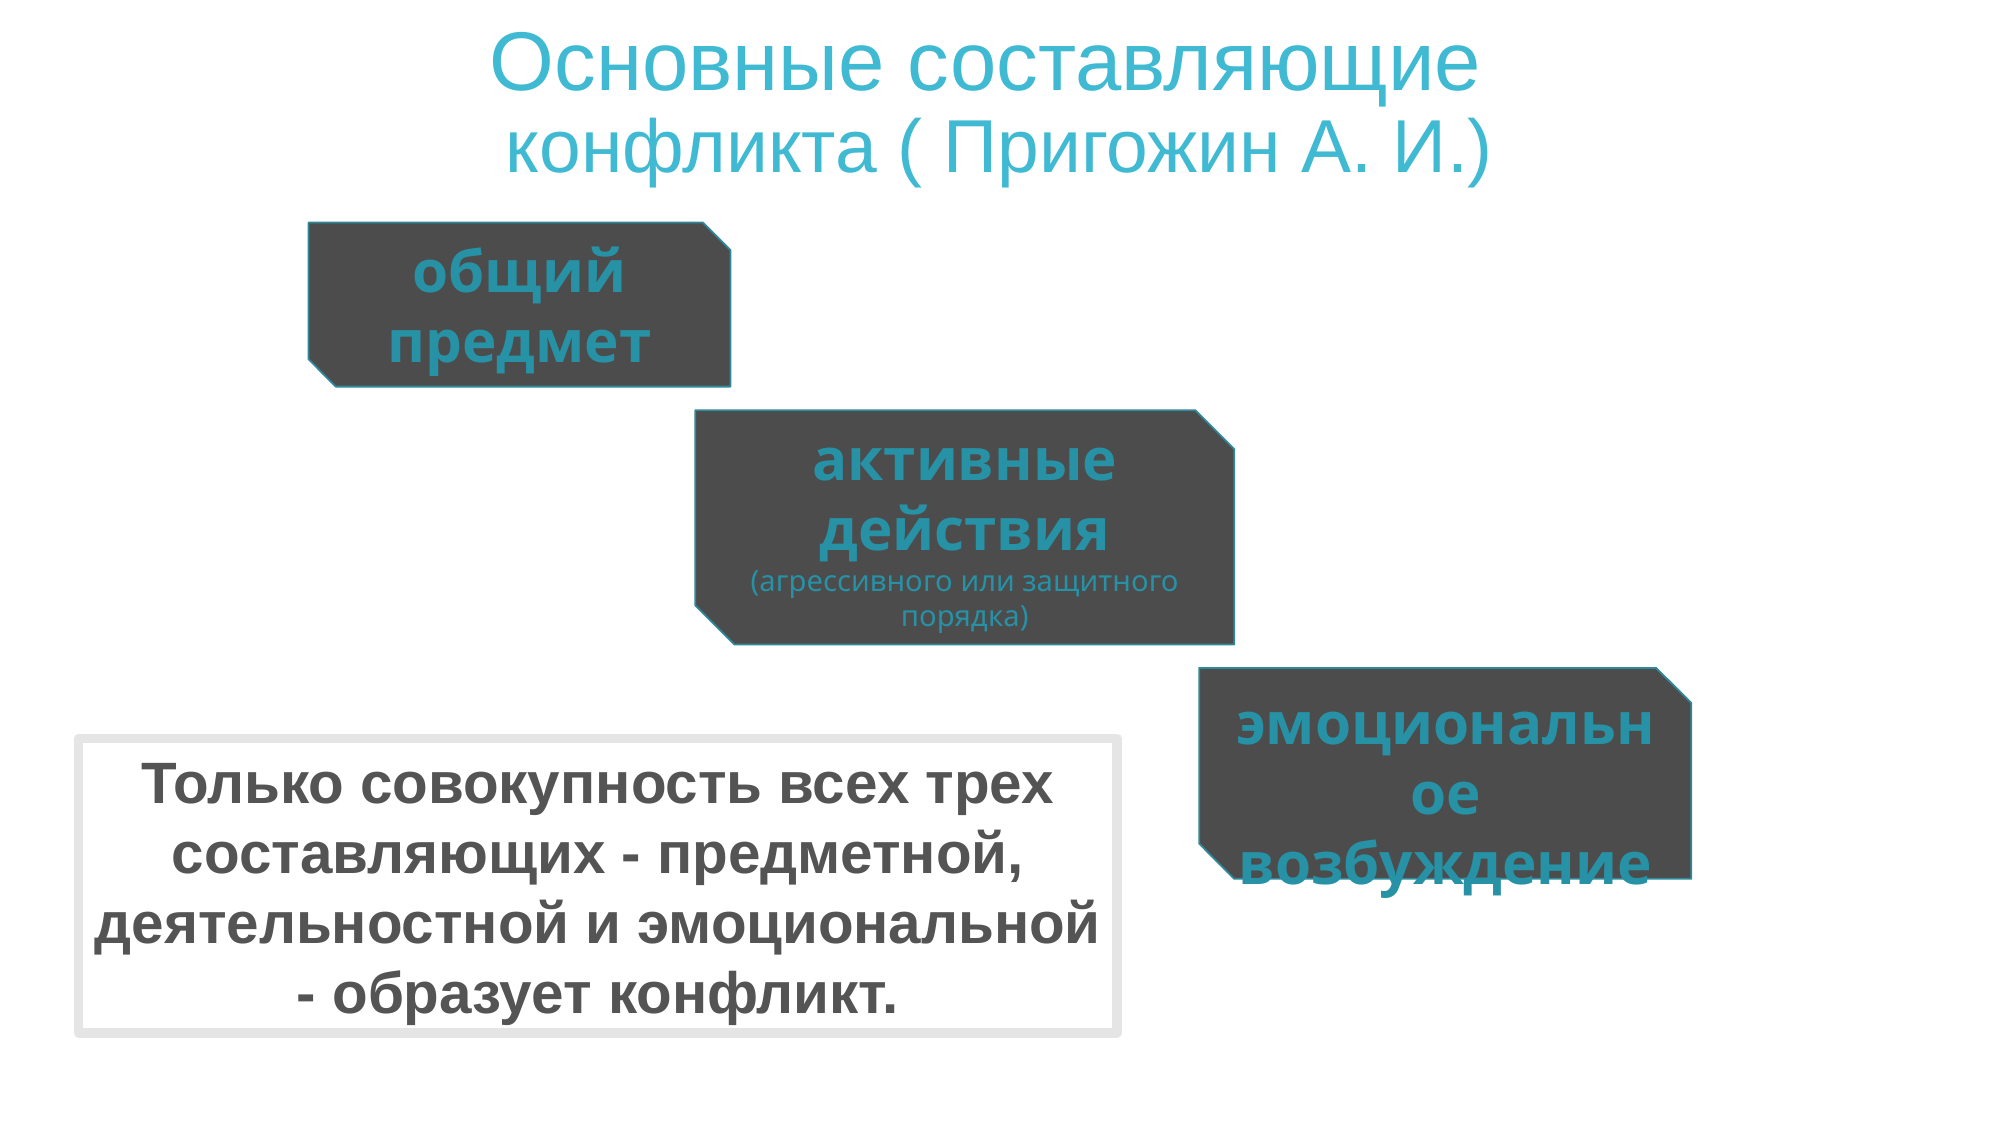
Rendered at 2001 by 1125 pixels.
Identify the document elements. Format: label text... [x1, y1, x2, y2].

text_box Основные составляющие [332, 0, 1640, 115]
text_box Только совокупность всех трех составляющих - предметной, деятельностной и эмоциональной - образует конфликт. [78, 738, 1118, 1033]
text_box общий предмет [307, 221, 732, 388]
text_box конфликта ( Пригожин А. И.) [470, 115, 1509, 195]
text_box эмоциональное возбуждение [1198, 667, 1693, 880]
text_box активные действия (агрессивного или защитного порядка) [694, 409, 1236, 646]
